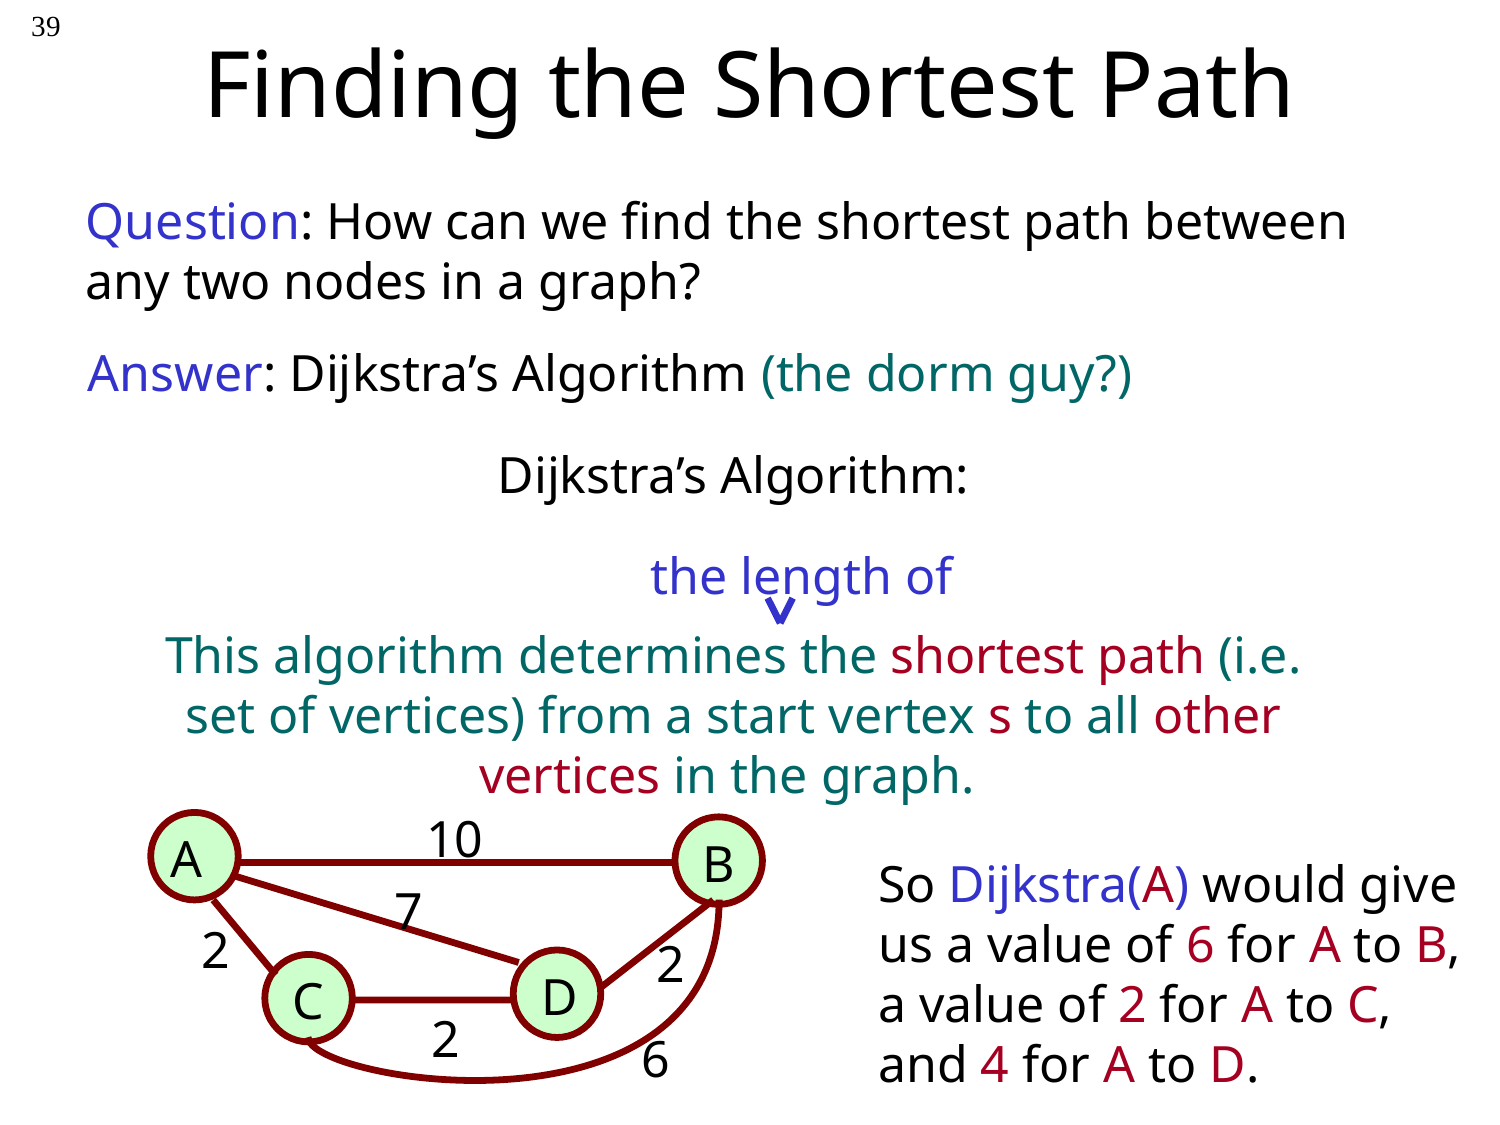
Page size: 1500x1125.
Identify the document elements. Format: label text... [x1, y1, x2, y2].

slide_number 39 [0, 0, 76, 75]
text_box Dijkstra’s Algorithm: This algorithm determines the shortest path (i.e. set of vertices) from a start vertex s to all other vertices in the graph. [109, 436, 1358, 812]
text_box Answer: Dijkstra’s Algorithm (the dorm guy?) [73, 334, 1403, 410]
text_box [631, 537, 985, 624]
title Finding the Shortest Path [112, 0, 1388, 175]
text_box So Dijkstra(A) would give us a value of 6 for A to B, a value of 2 for A to C, and 4 for A to D. [863, 845, 1500, 1100]
text_box Question: How can we find the shortest path between any two nodes in a graph? [71, 182, 1400, 318]
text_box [150, 724, 763, 1096]
